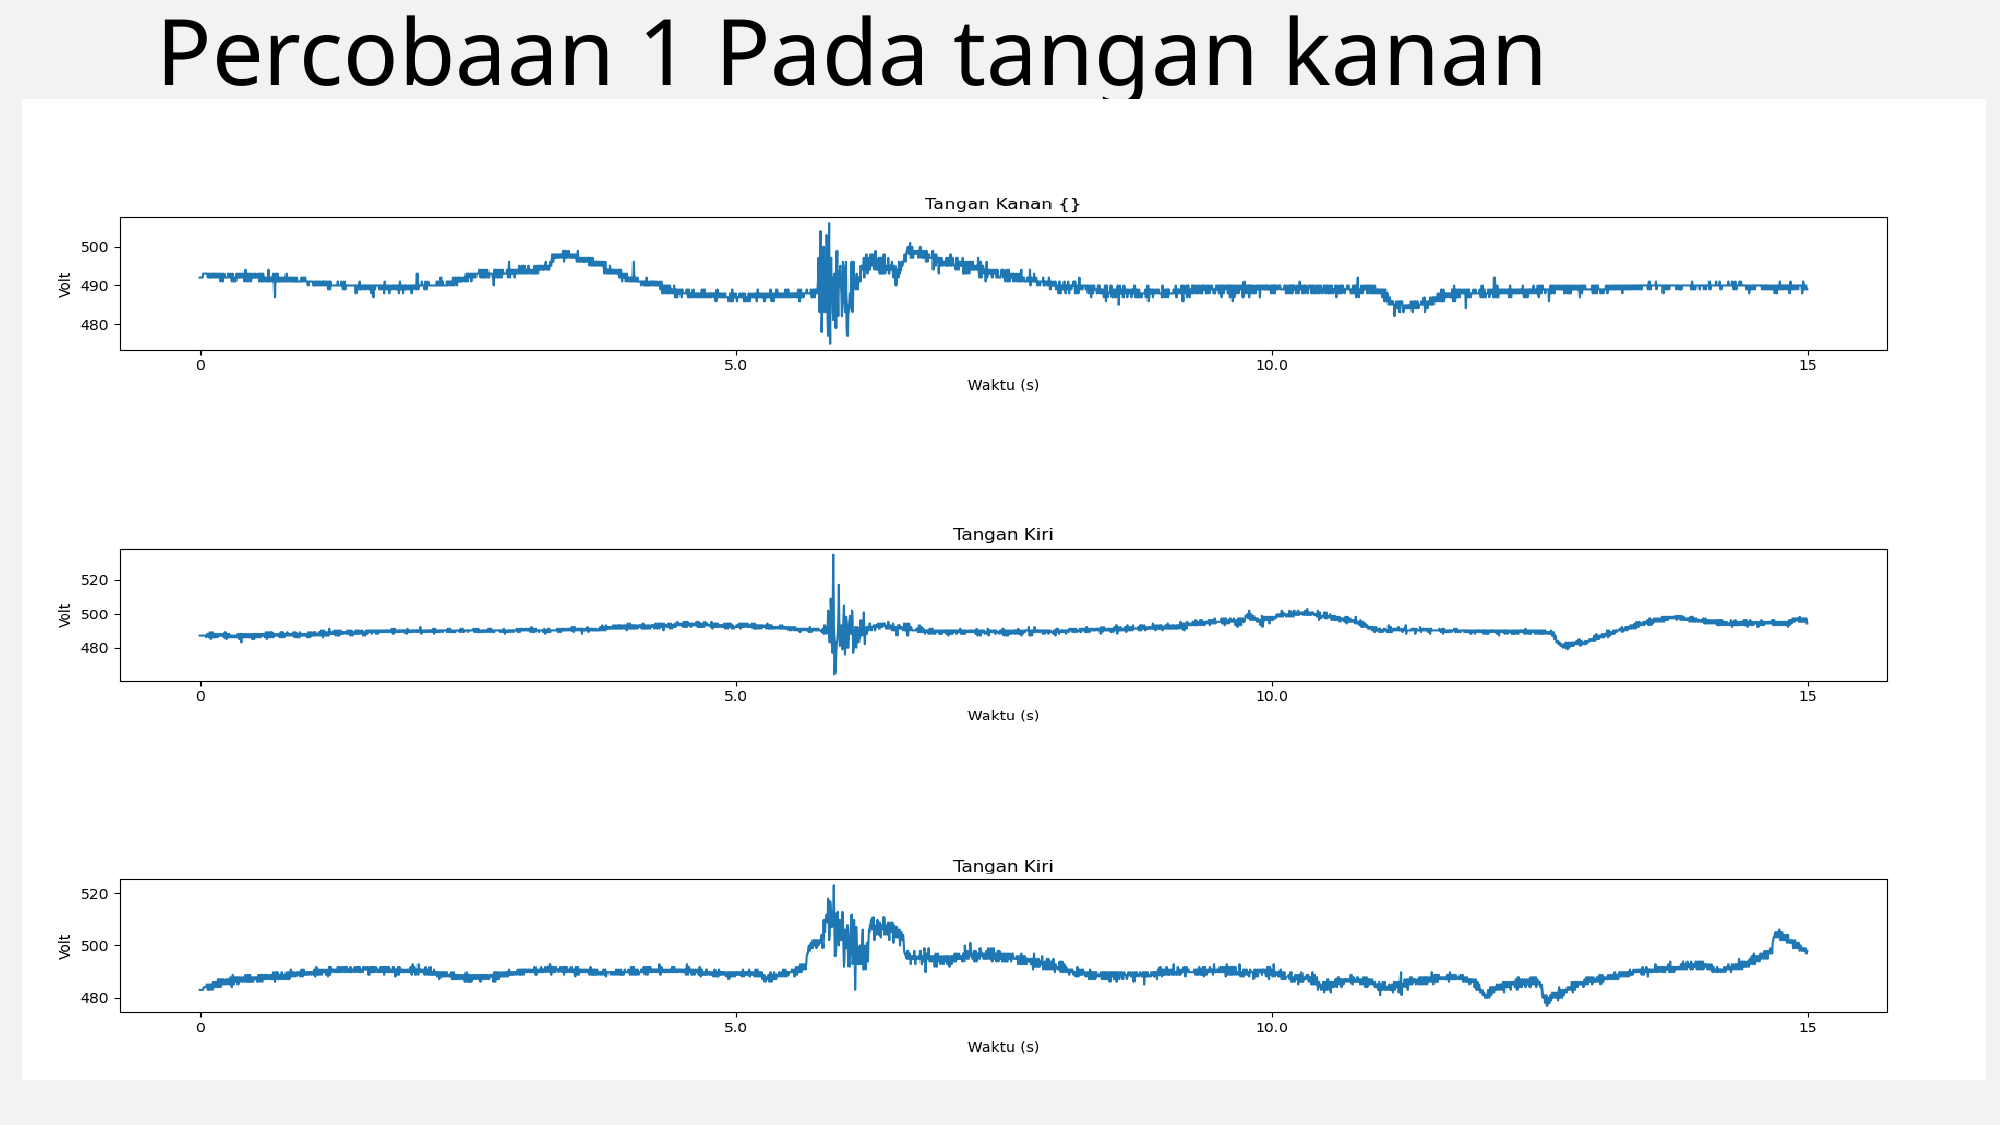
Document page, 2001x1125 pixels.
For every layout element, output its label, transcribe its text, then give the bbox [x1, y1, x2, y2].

title Percobaan 1 Pada tangan kanan [141, 0, 1867, 99]
picture [22, 99, 1986, 1080]
